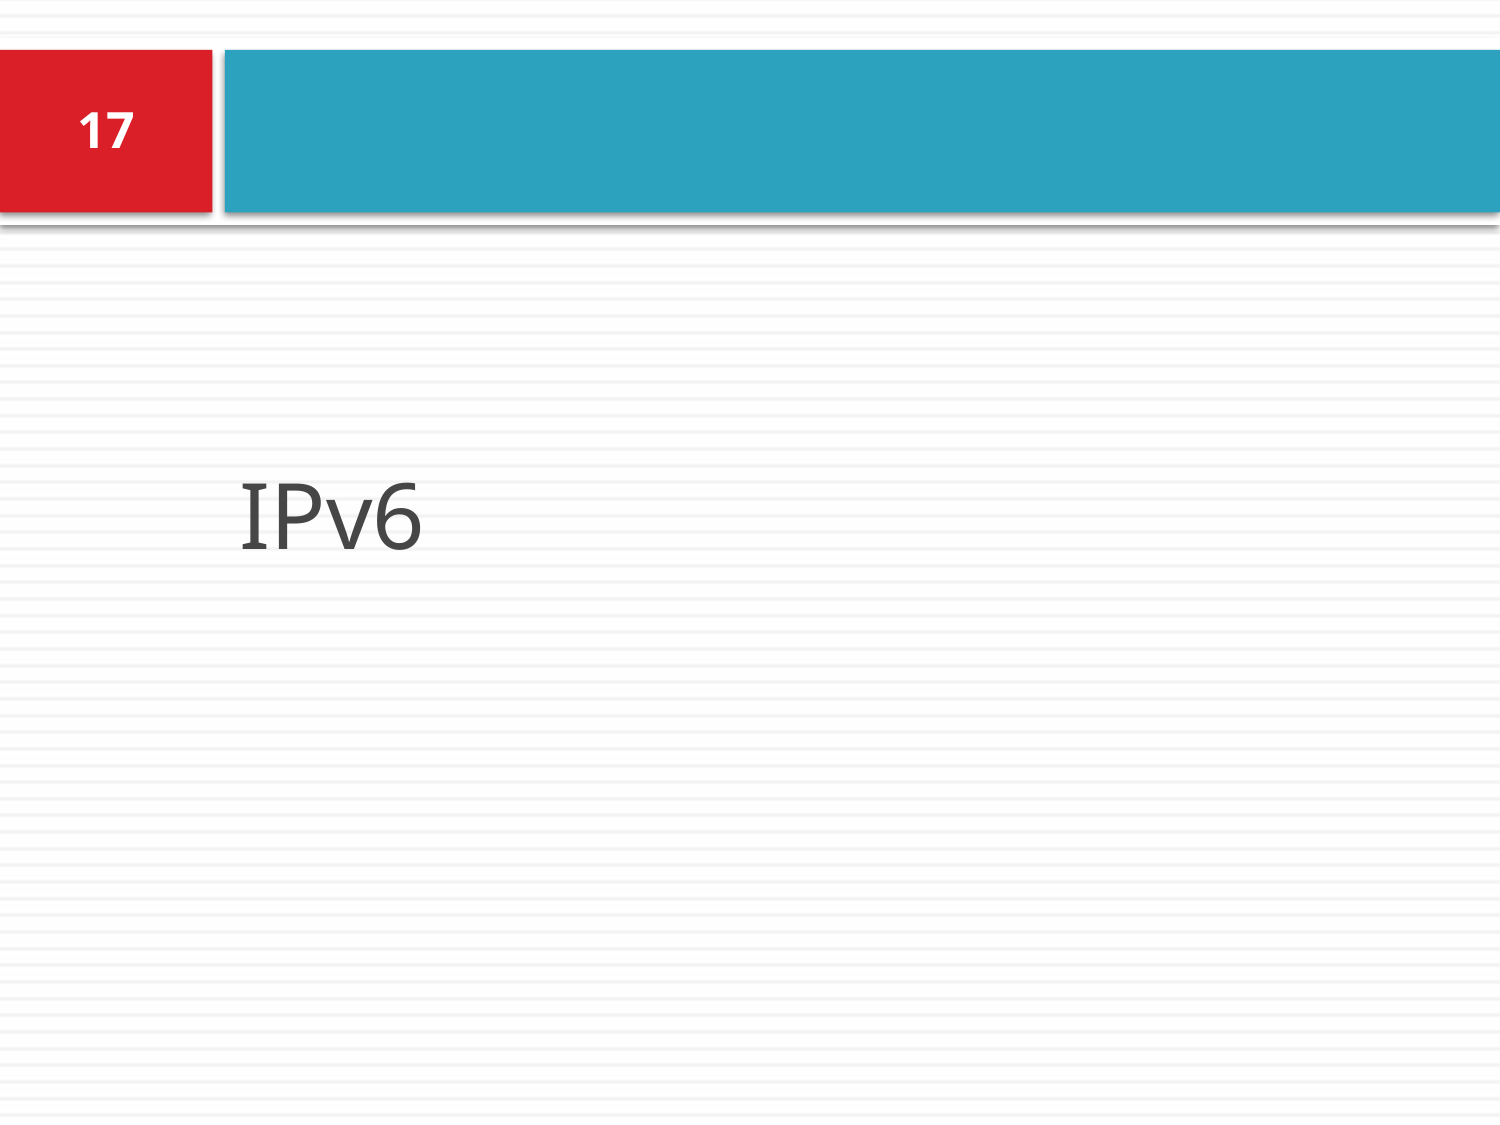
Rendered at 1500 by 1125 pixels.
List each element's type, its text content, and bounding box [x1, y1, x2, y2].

list IPv6 [225, 450, 1394, 725]
slide_number 17 [0, 75, 213, 191]
